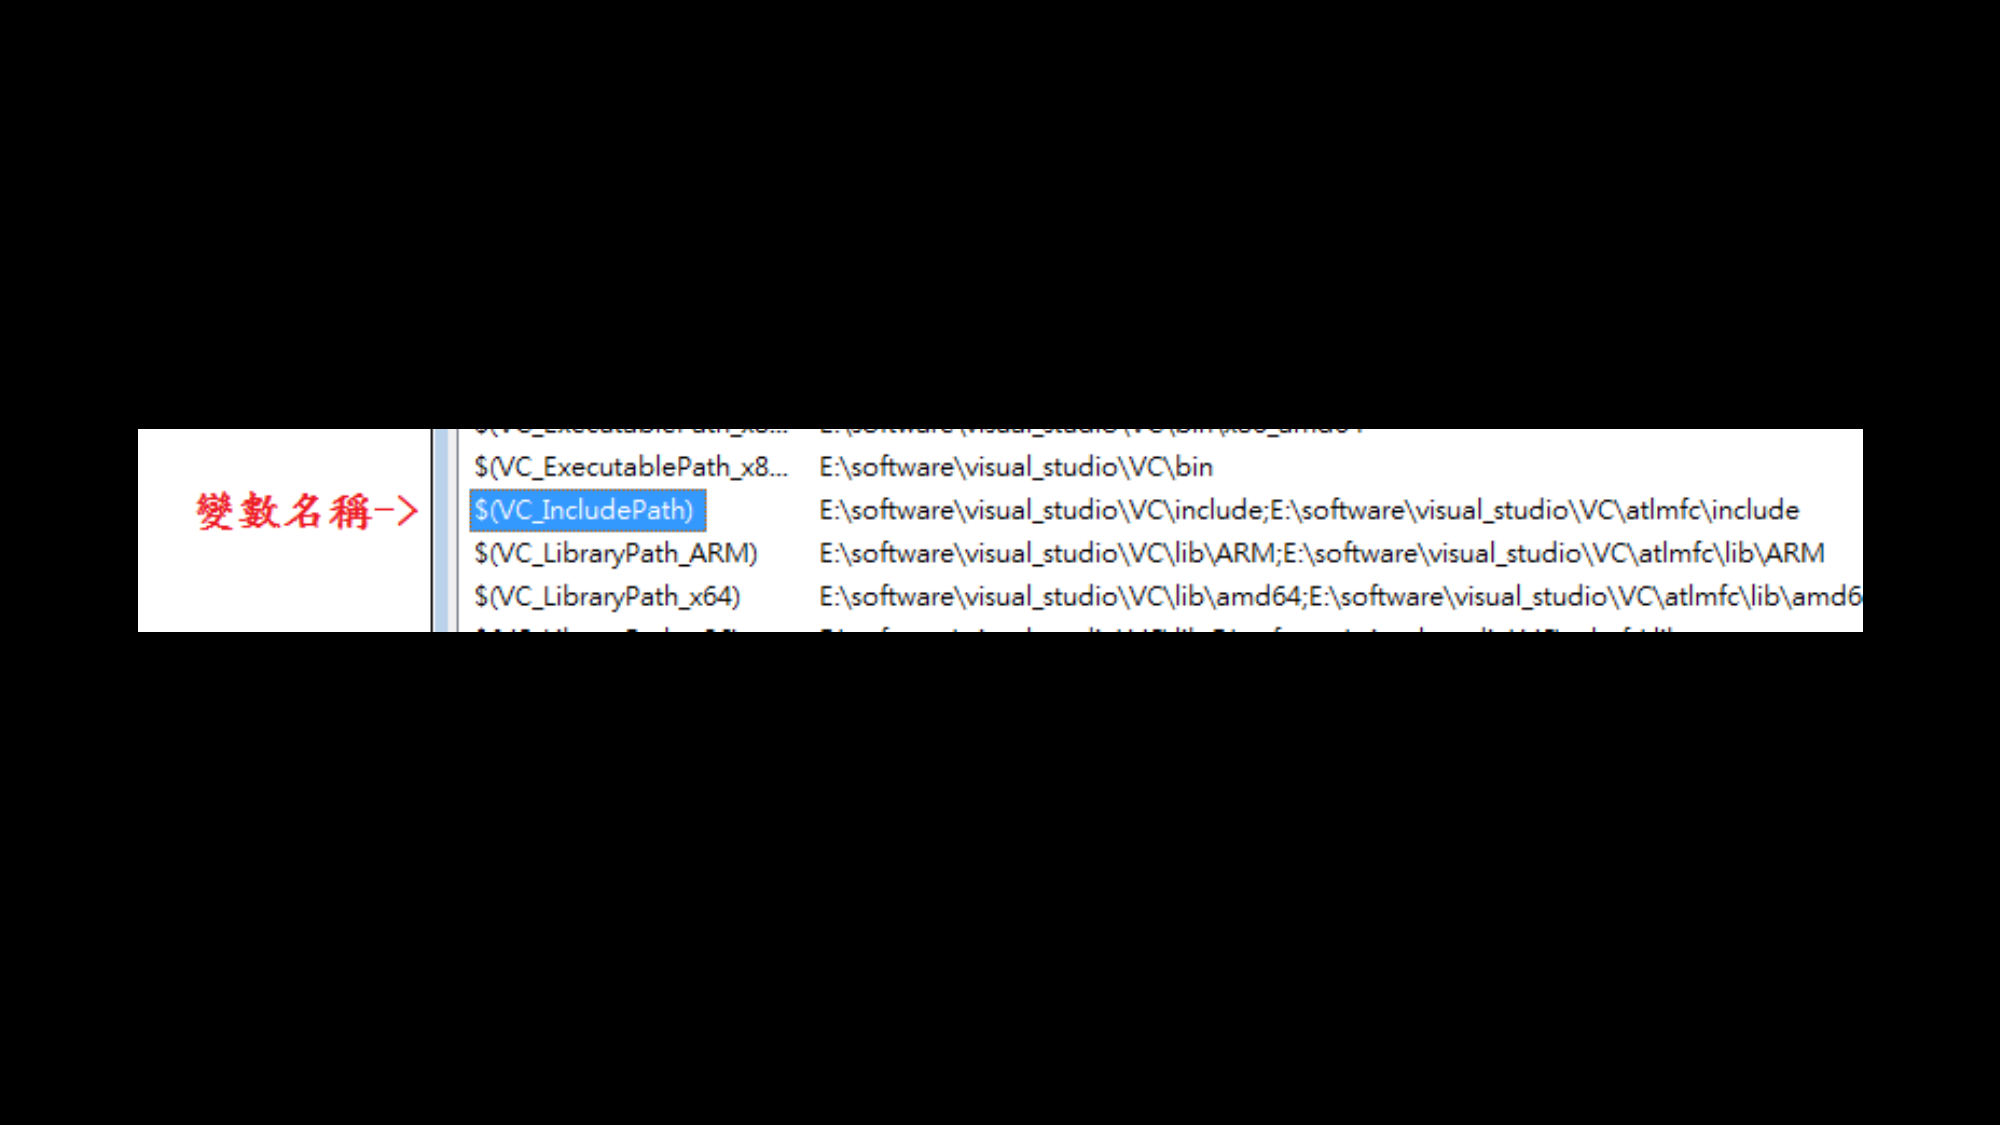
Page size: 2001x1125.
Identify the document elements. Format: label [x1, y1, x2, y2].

picture [138, 429, 1863, 632]
